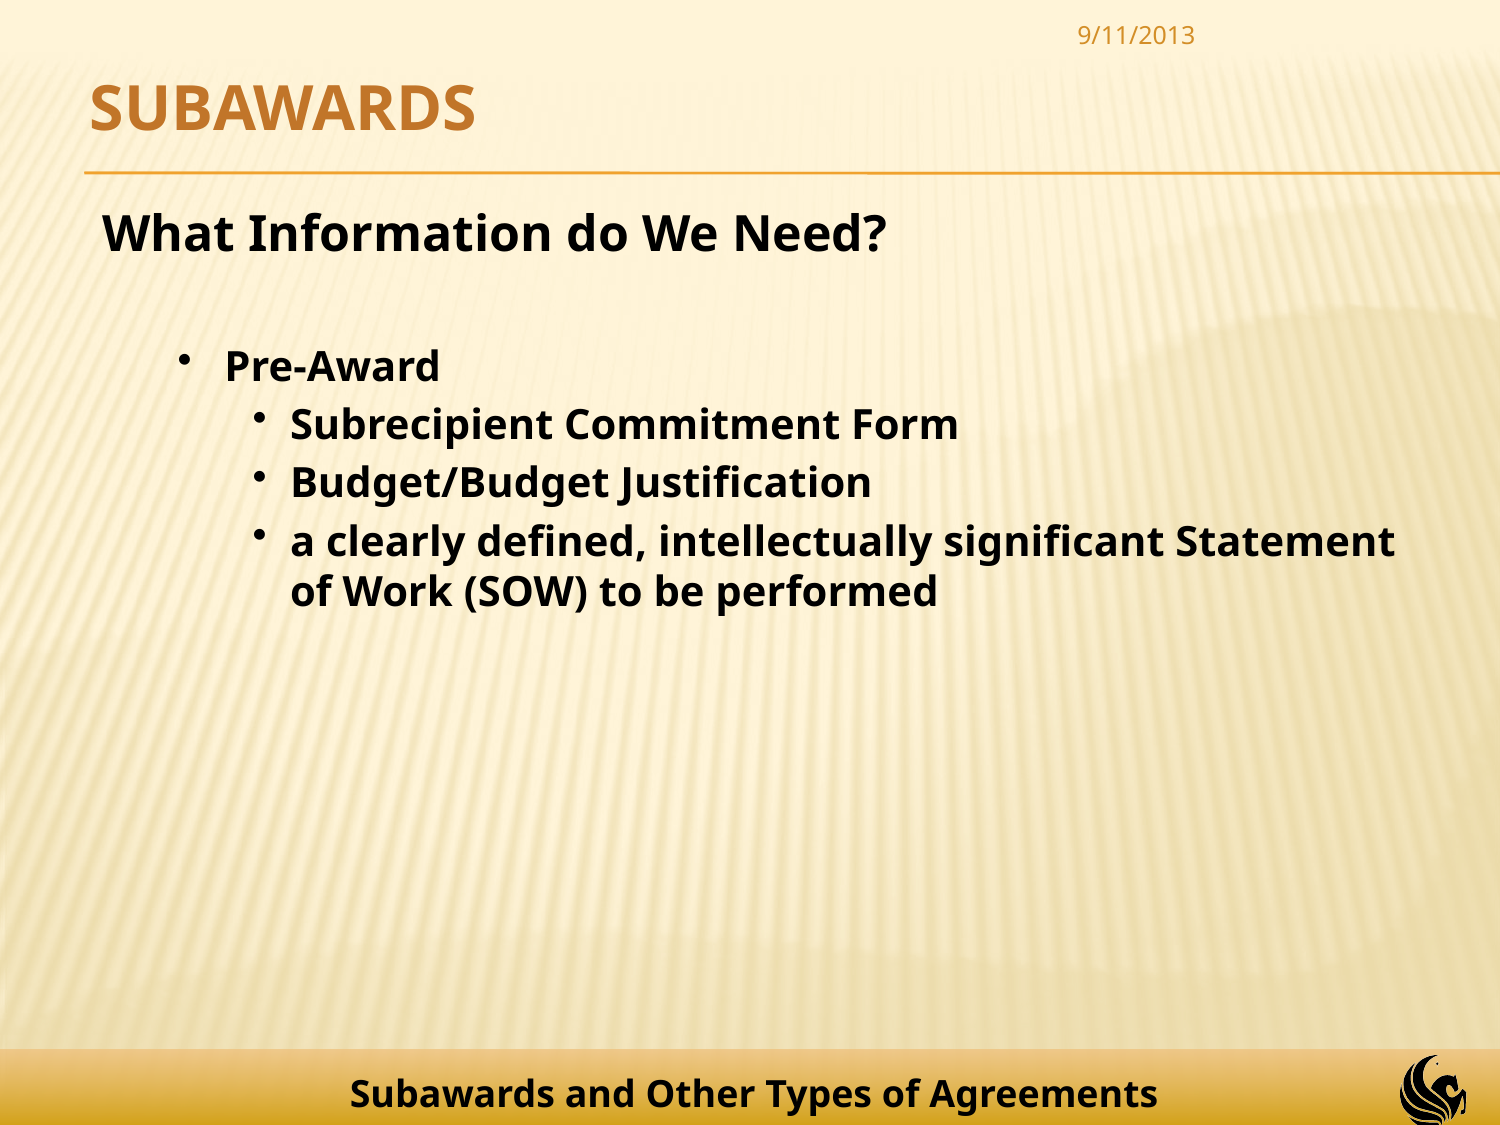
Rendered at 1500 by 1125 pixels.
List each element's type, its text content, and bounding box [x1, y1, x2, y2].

text_box What Information do We Need? Pre-Award Subrecipient Commitment Form Budget/Budget Justification a clearly defined, intellectually significant Statement of Work (SOW) to be performed [87, 193, 1463, 932]
text_box Subawards and Other Types of Agreements [23, 1062, 1486, 1123]
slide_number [1062, 12, 1475, 60]
text_box Subawards [75, 45, 1400, 150]
